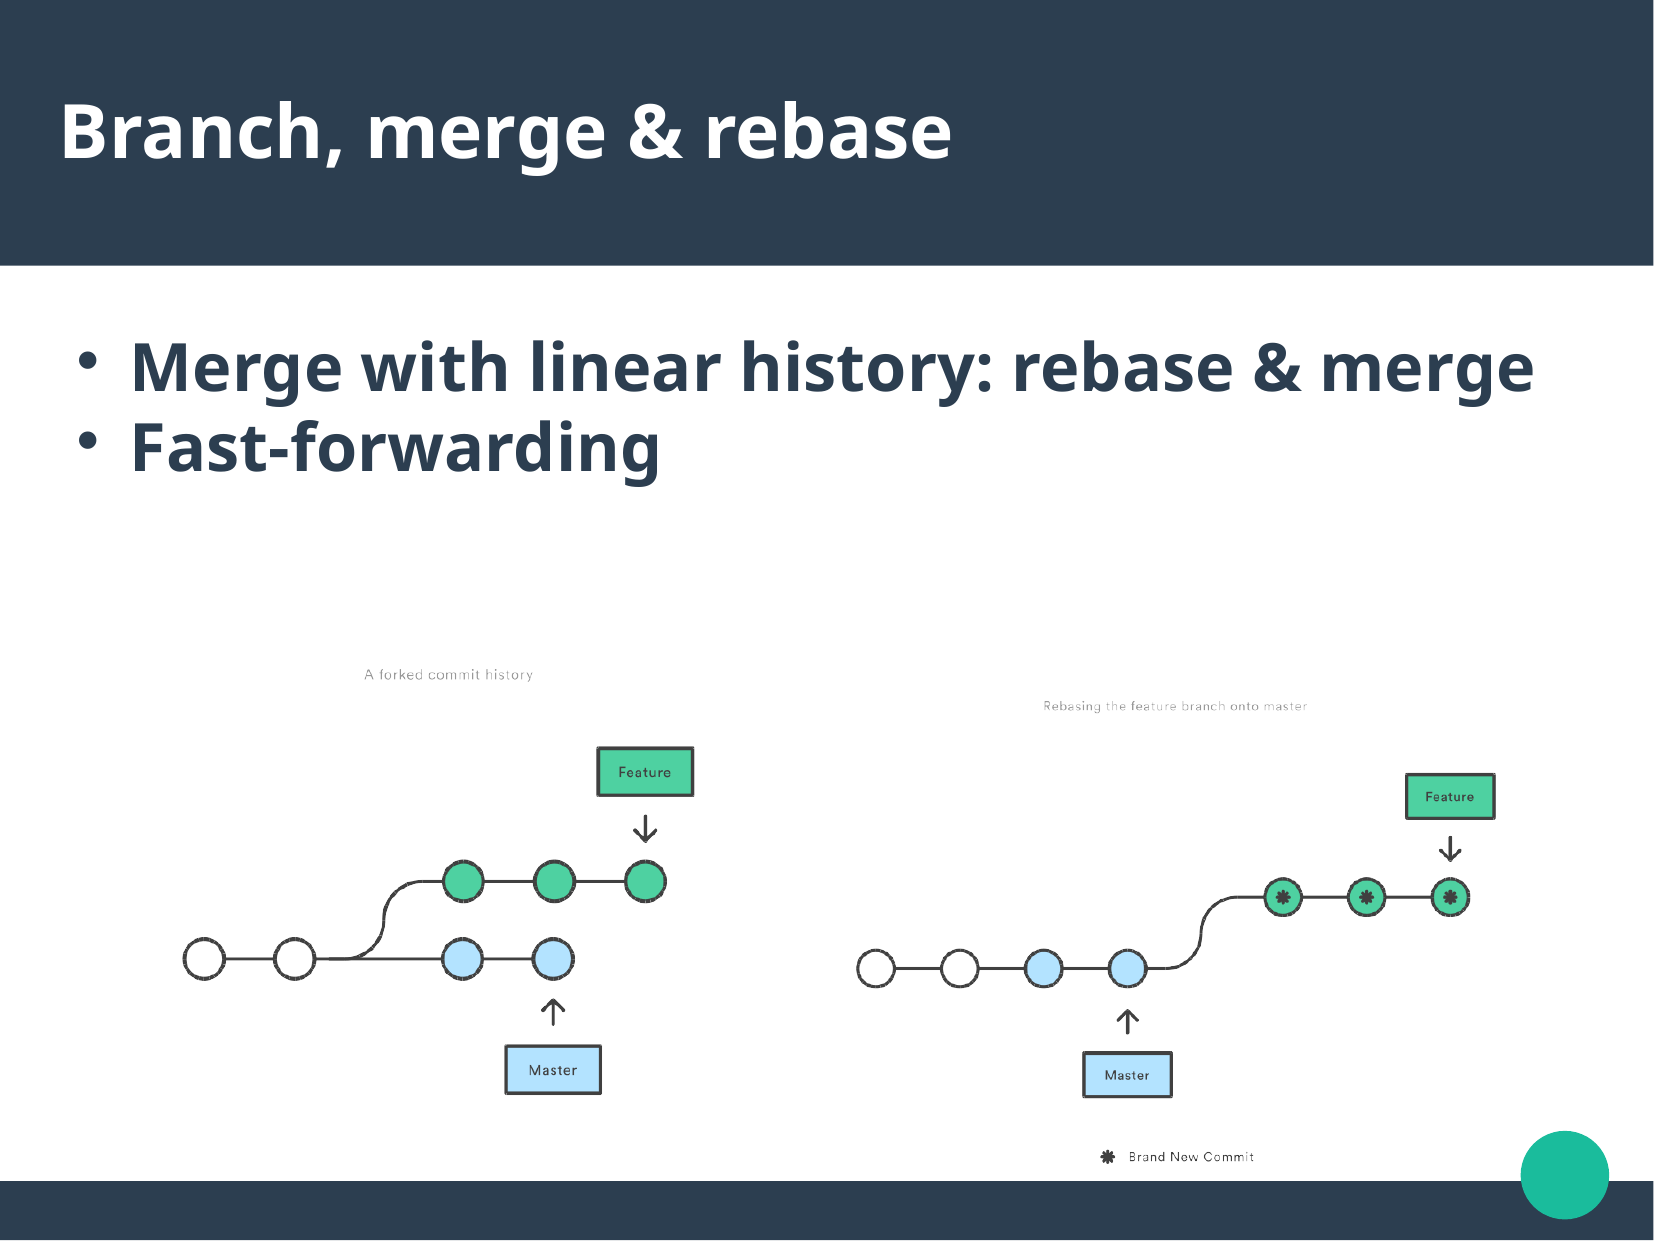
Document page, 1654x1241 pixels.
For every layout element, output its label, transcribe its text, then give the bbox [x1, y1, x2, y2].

picture [70, 664, 1524, 1173]
text_box Branch, merge & rebase [58, 49, 1595, 207]
text_box Merge with linear history: rebase & merge Fast-forwarding [58, 324, 1595, 1152]
